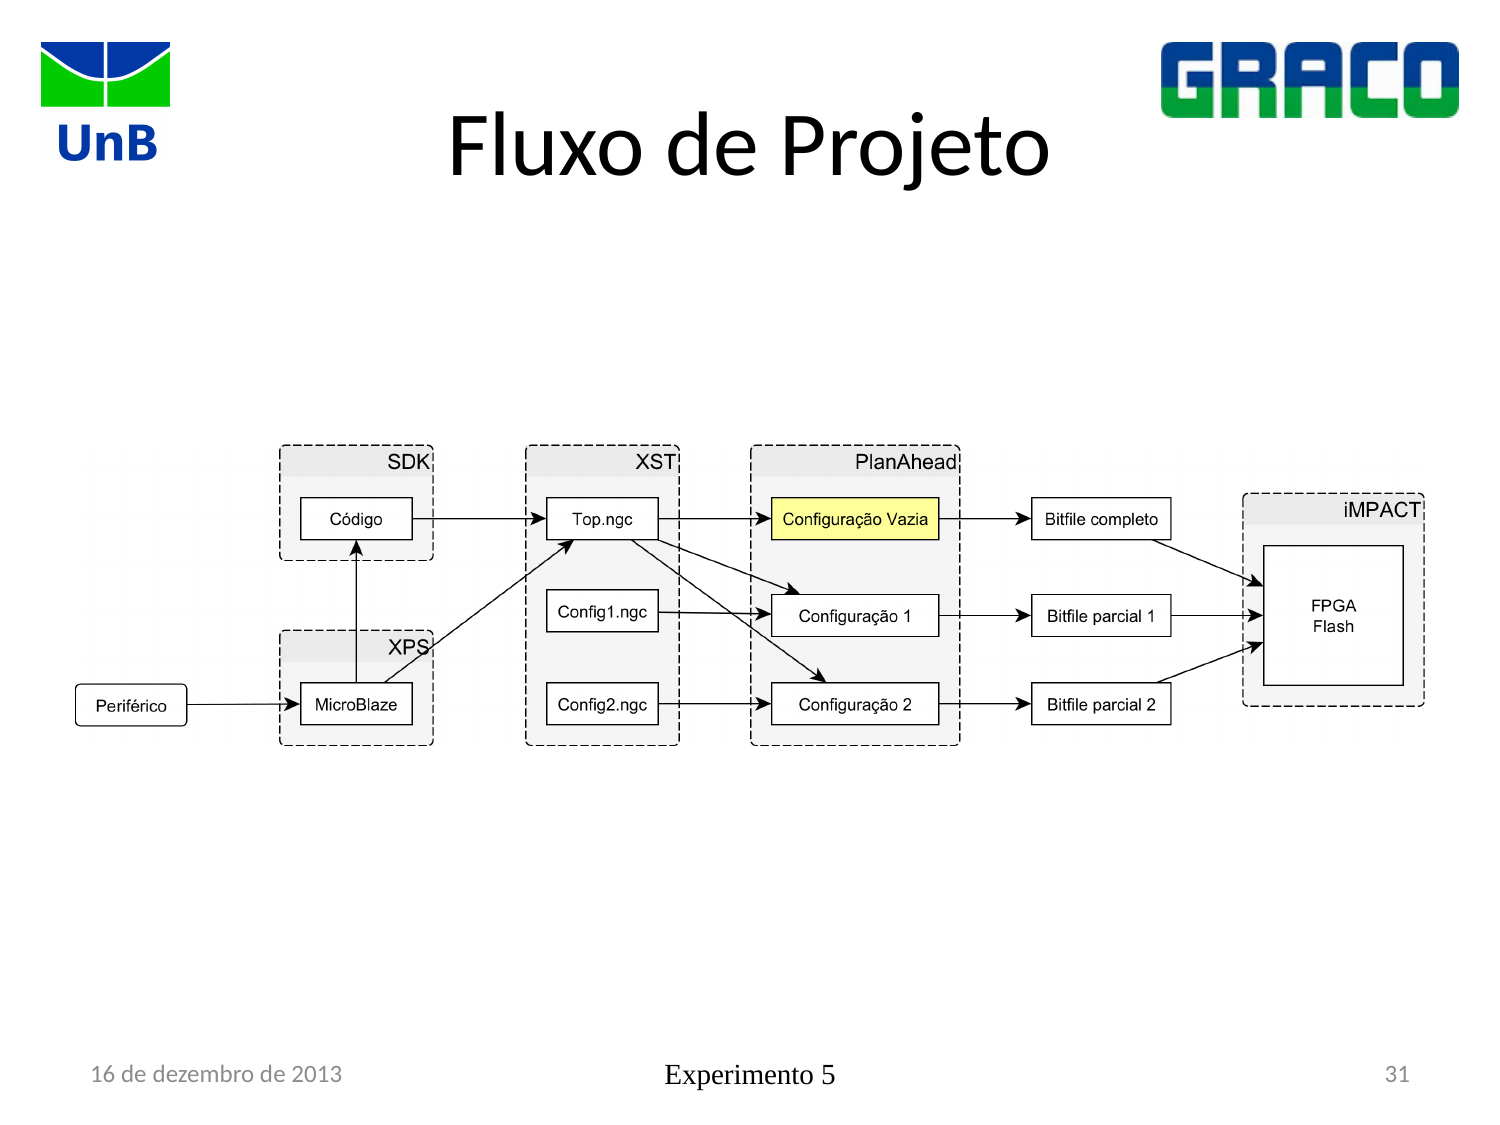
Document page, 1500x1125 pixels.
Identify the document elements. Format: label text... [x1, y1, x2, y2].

slide_number 31 [1074, 1042, 1425, 1103]
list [74, 444, 1426, 746]
title Fluxo de Projeto [75, 45, 1425, 233]
picture [1161, 42, 1459, 118]
footer Experimento 5 [512, 1042, 988, 1103]
slide_number 16 de dezembro de 2013 [75, 1042, 425, 1103]
picture [41, 42, 170, 161]
